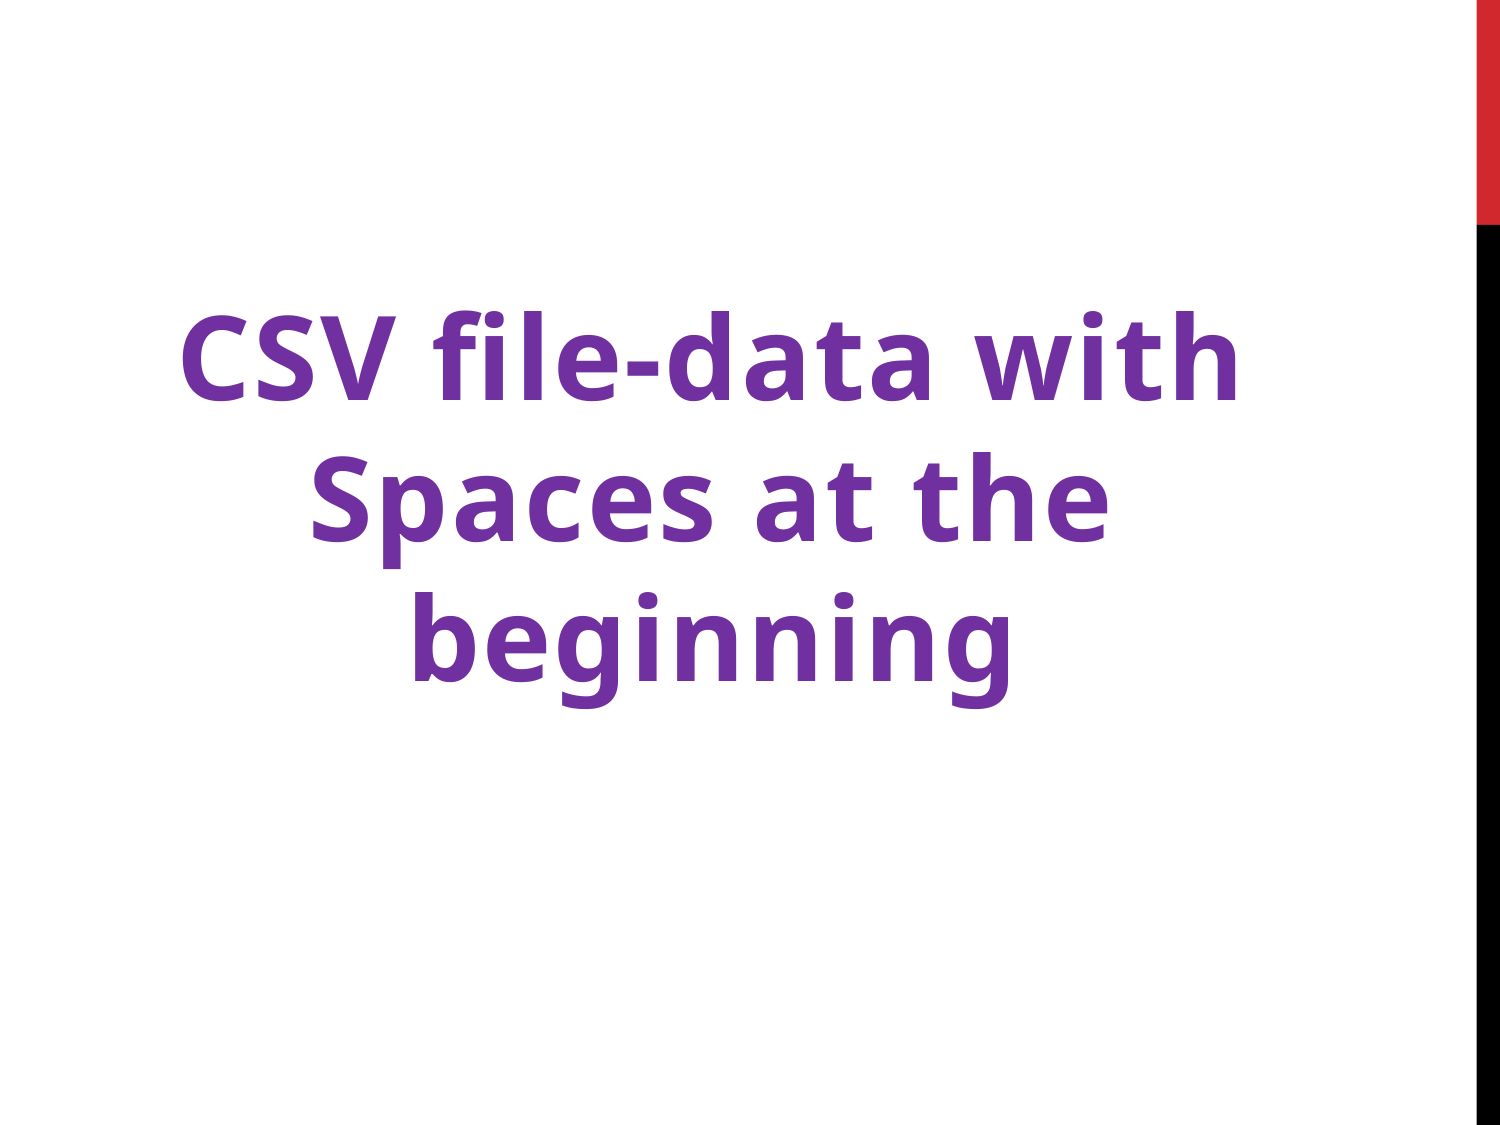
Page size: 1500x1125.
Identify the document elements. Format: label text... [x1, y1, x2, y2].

list CSV file-data with Spaces at the beginning [75, 275, 1350, 713]
